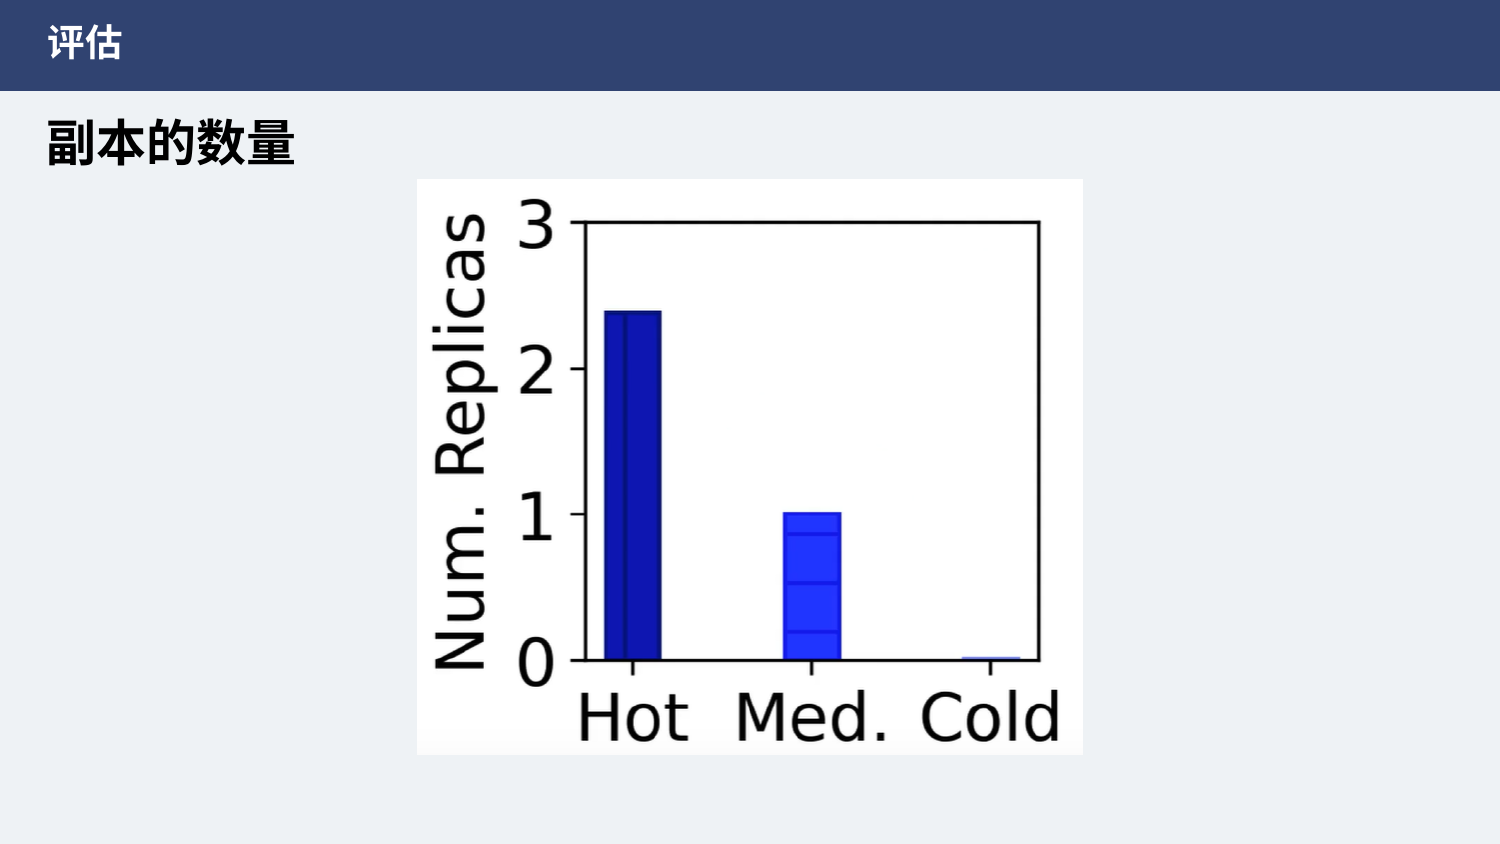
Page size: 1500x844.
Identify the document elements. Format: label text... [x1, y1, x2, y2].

text_box 评估 [9, 11, 161, 72]
text_box 副本的数量 [31, 103, 718, 179]
picture [417, 179, 1083, 755]
